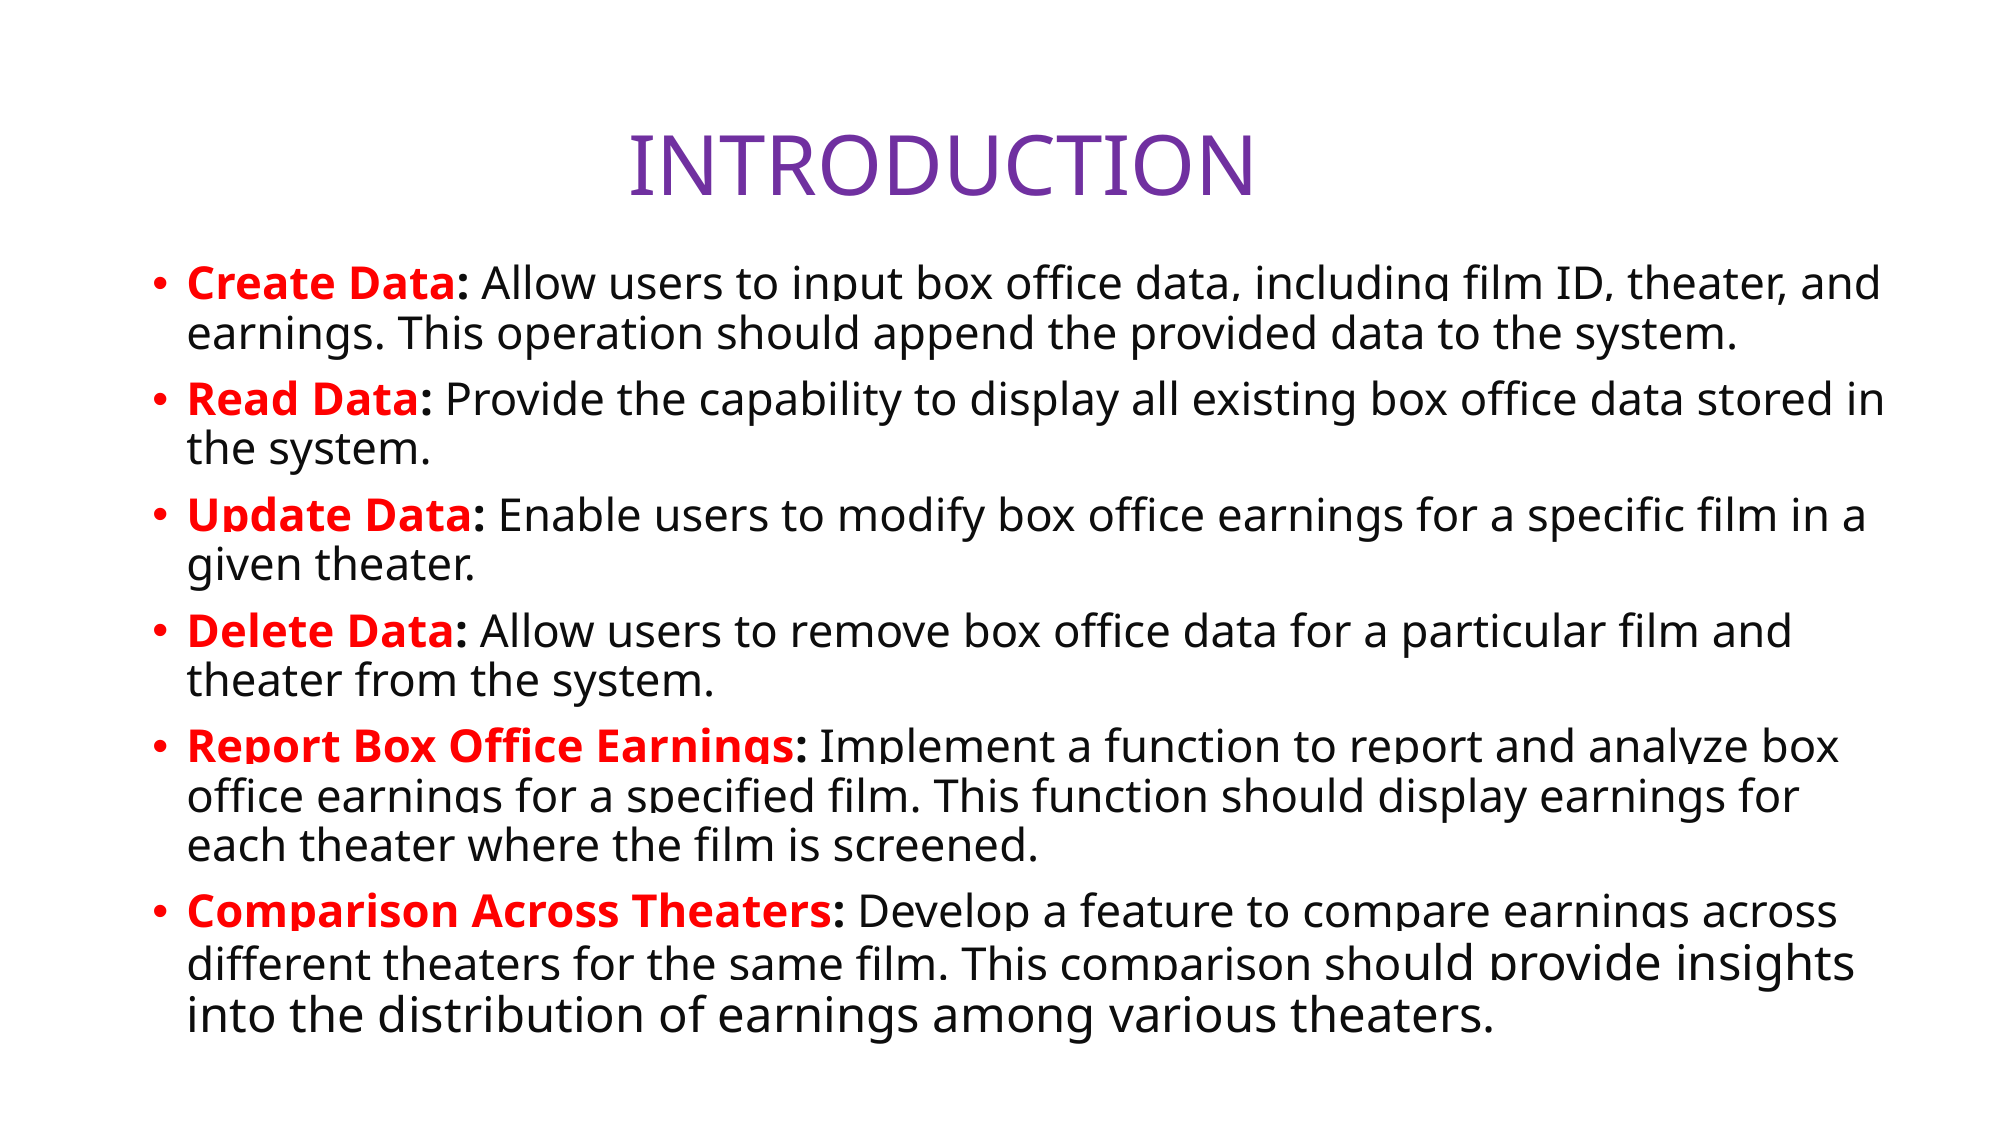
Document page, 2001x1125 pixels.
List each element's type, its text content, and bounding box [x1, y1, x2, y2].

title INTRODUCTION [613, 59, 1431, 253]
list Create Data: Allow users to input box office data, including film ID, theater, and earnings. This operation should append the provided data to the system. Read Data: Provide the capability to display all existing box office data stored in the system. Update Data: Enable users to modify box office earnings for a specific film in a given theater. Delete Data: Allow users to remove box office data for a particular film and theater from the system. Report Box Office Earnings: Implement a function to report and analyze box office earnings for a specified film. This function should display earnings for each theater where the film is screened. Comparison Across Theaters: Develop a feature to compare earnings across different theaters for the same film. This comparison should provide insights into the distribution of earnings among various theaters. [137, 253, 1907, 1066]
